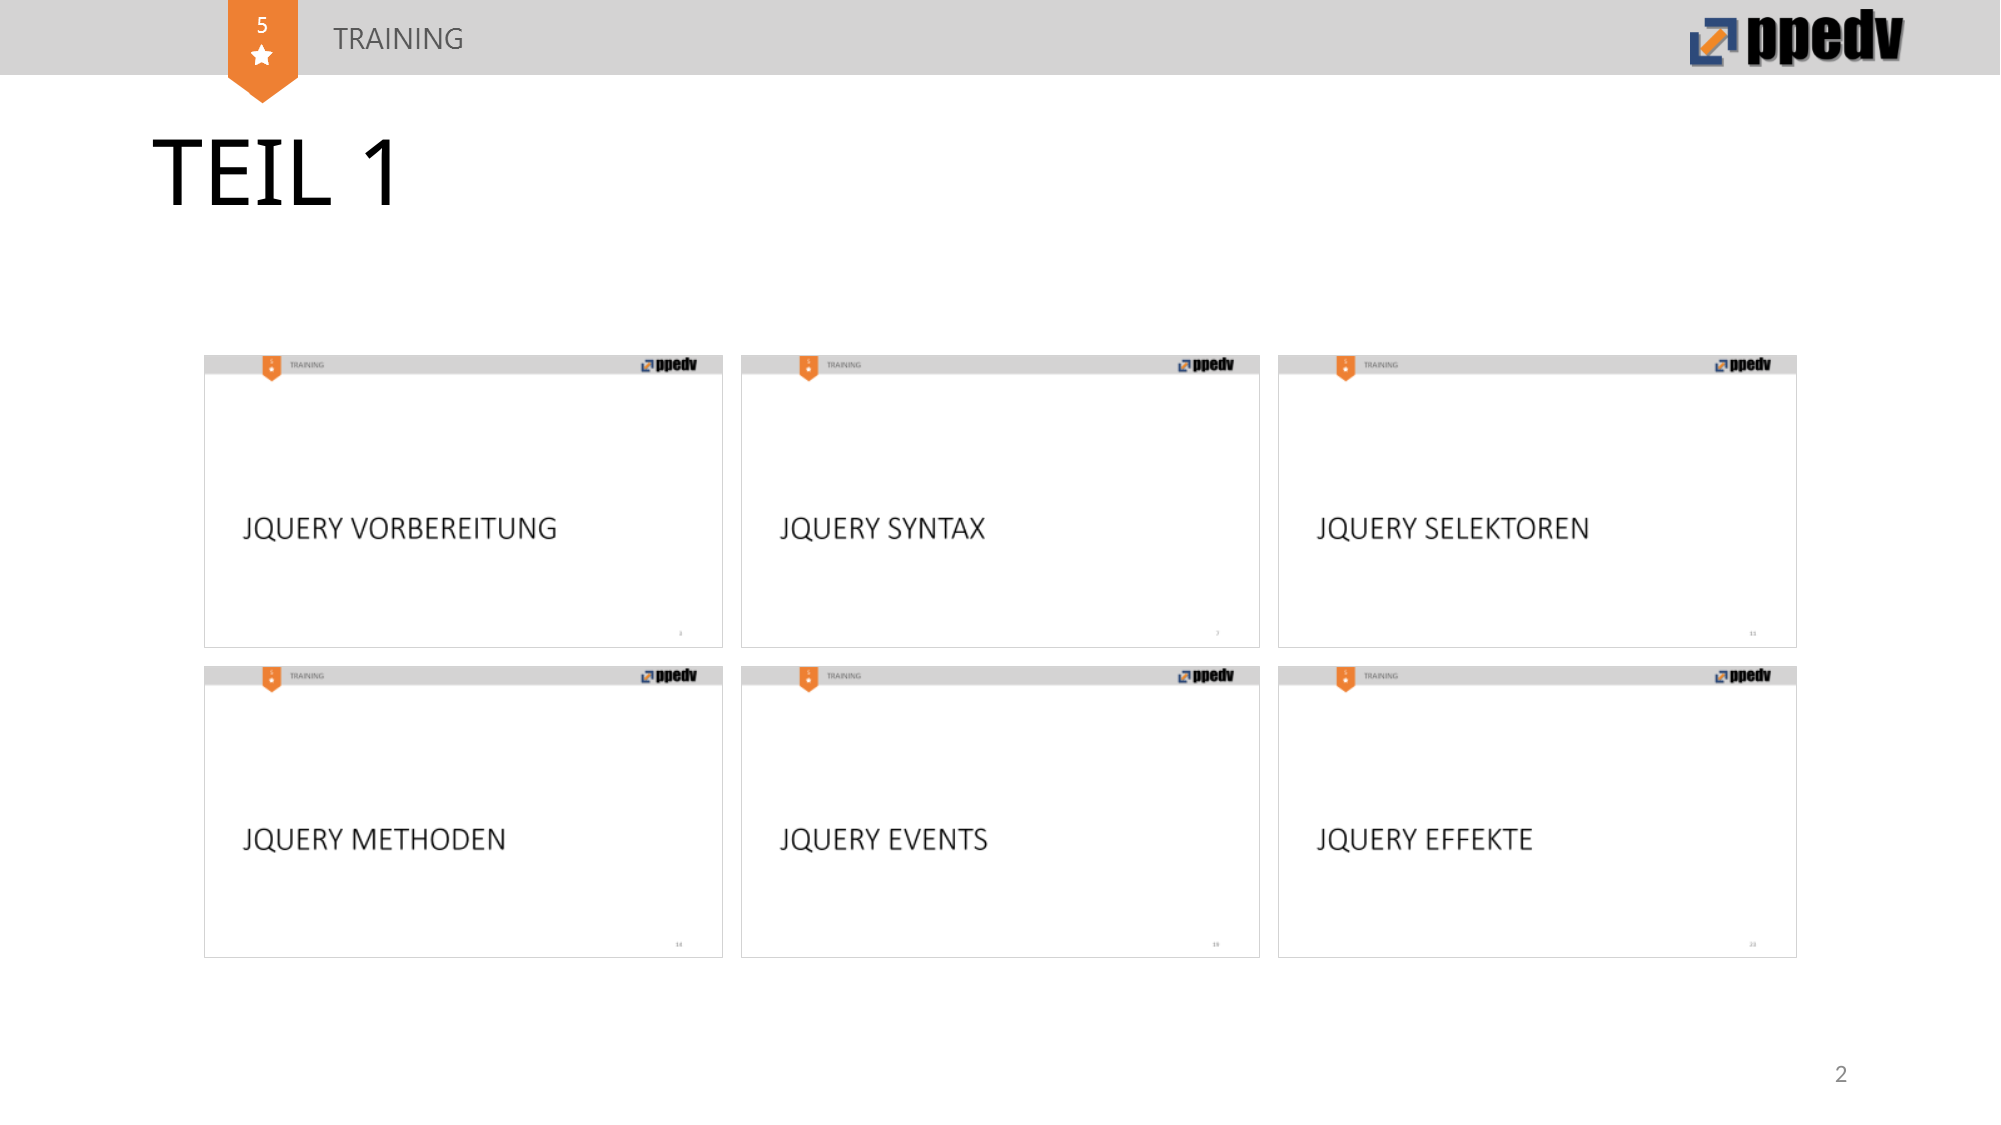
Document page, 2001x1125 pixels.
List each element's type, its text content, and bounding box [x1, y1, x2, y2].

slide_number 2 [1412, 1042, 1863, 1103]
title TEIL 1 [137, 75, 1863, 278]
picture [1279, 667, 1796, 957]
picture [1279, 356, 1796, 647]
picture [0, 0, 2000, 104]
picture [205, 356, 722, 647]
picture [205, 667, 722, 957]
picture [742, 667, 1259, 957]
picture [742, 356, 1259, 647]
